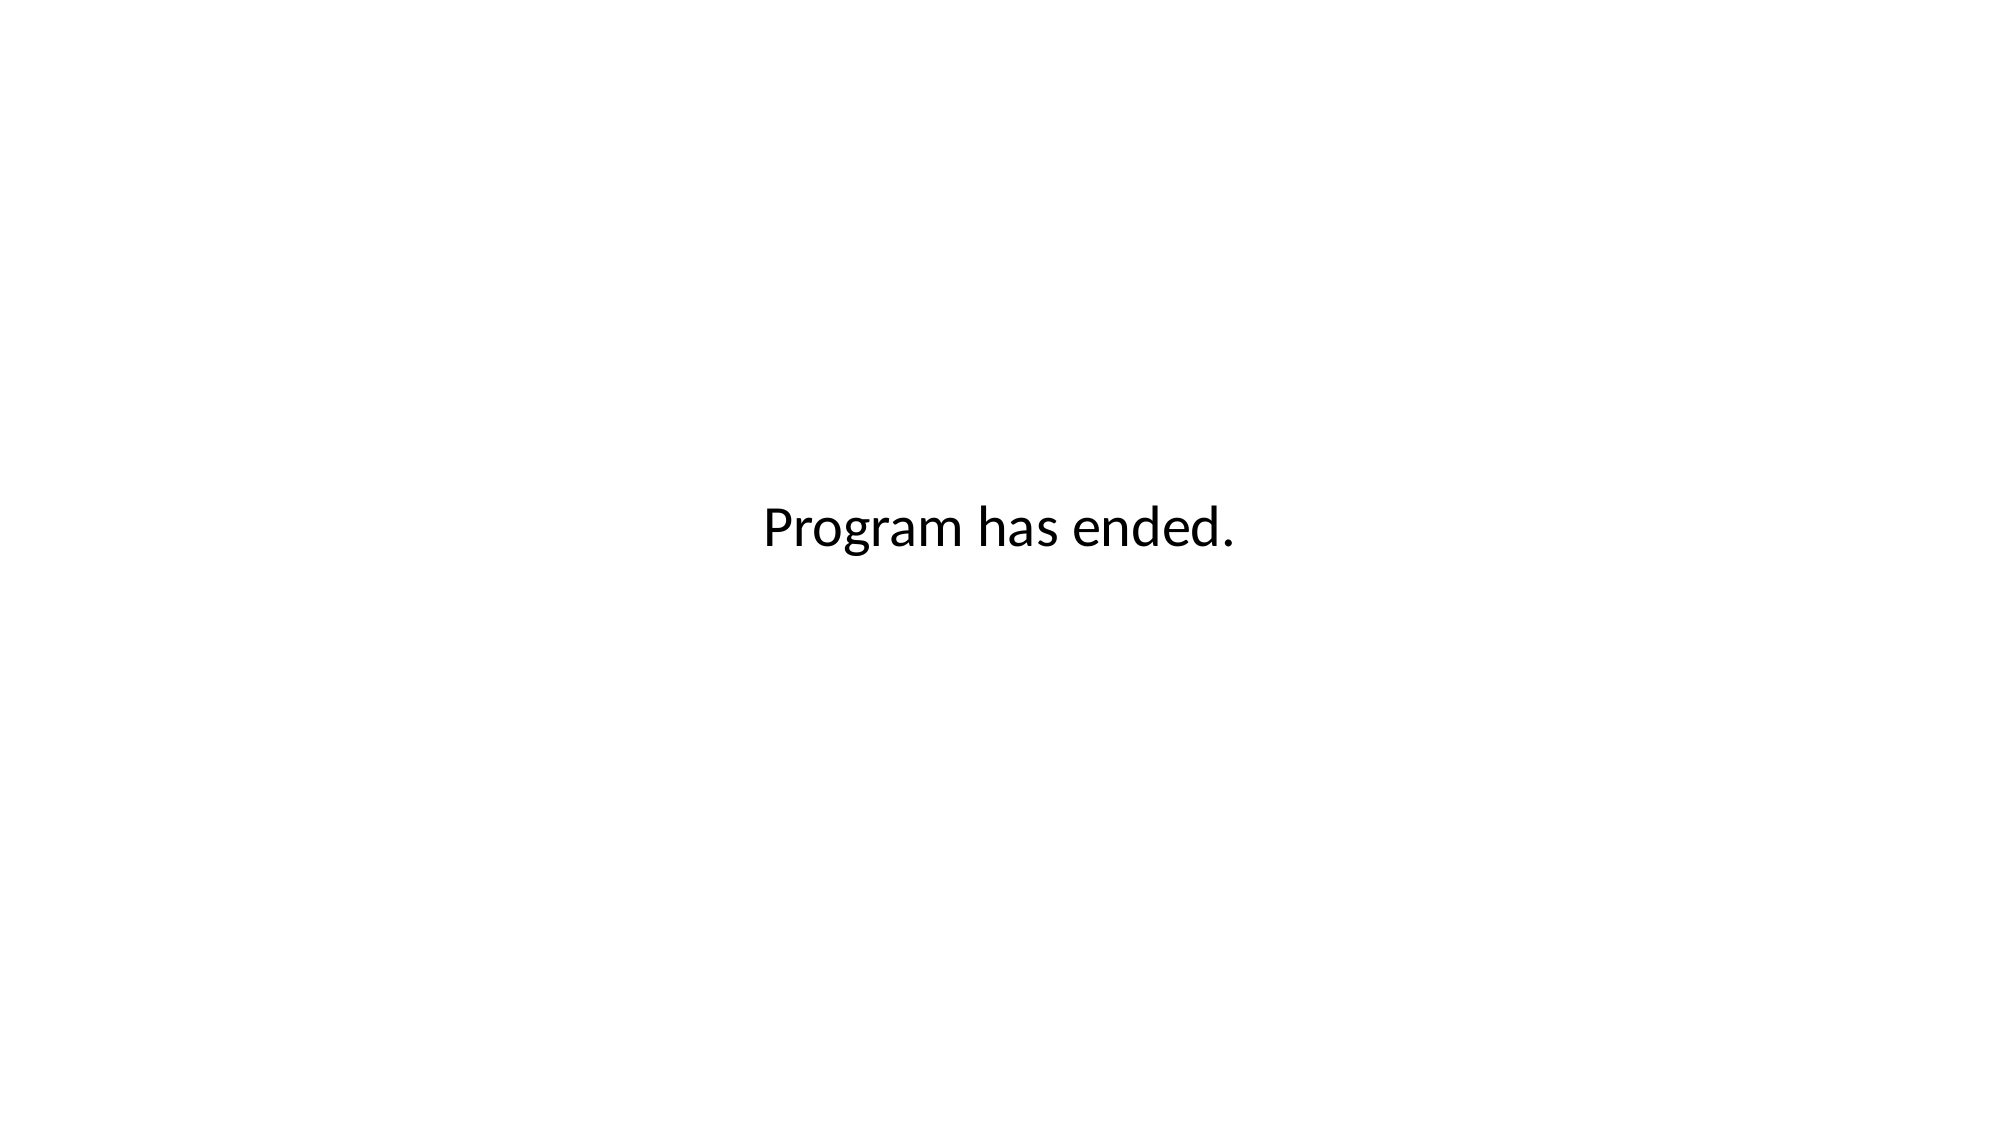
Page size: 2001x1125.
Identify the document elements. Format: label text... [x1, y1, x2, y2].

text_box Program has ended. [300, 480, 1700, 565]
